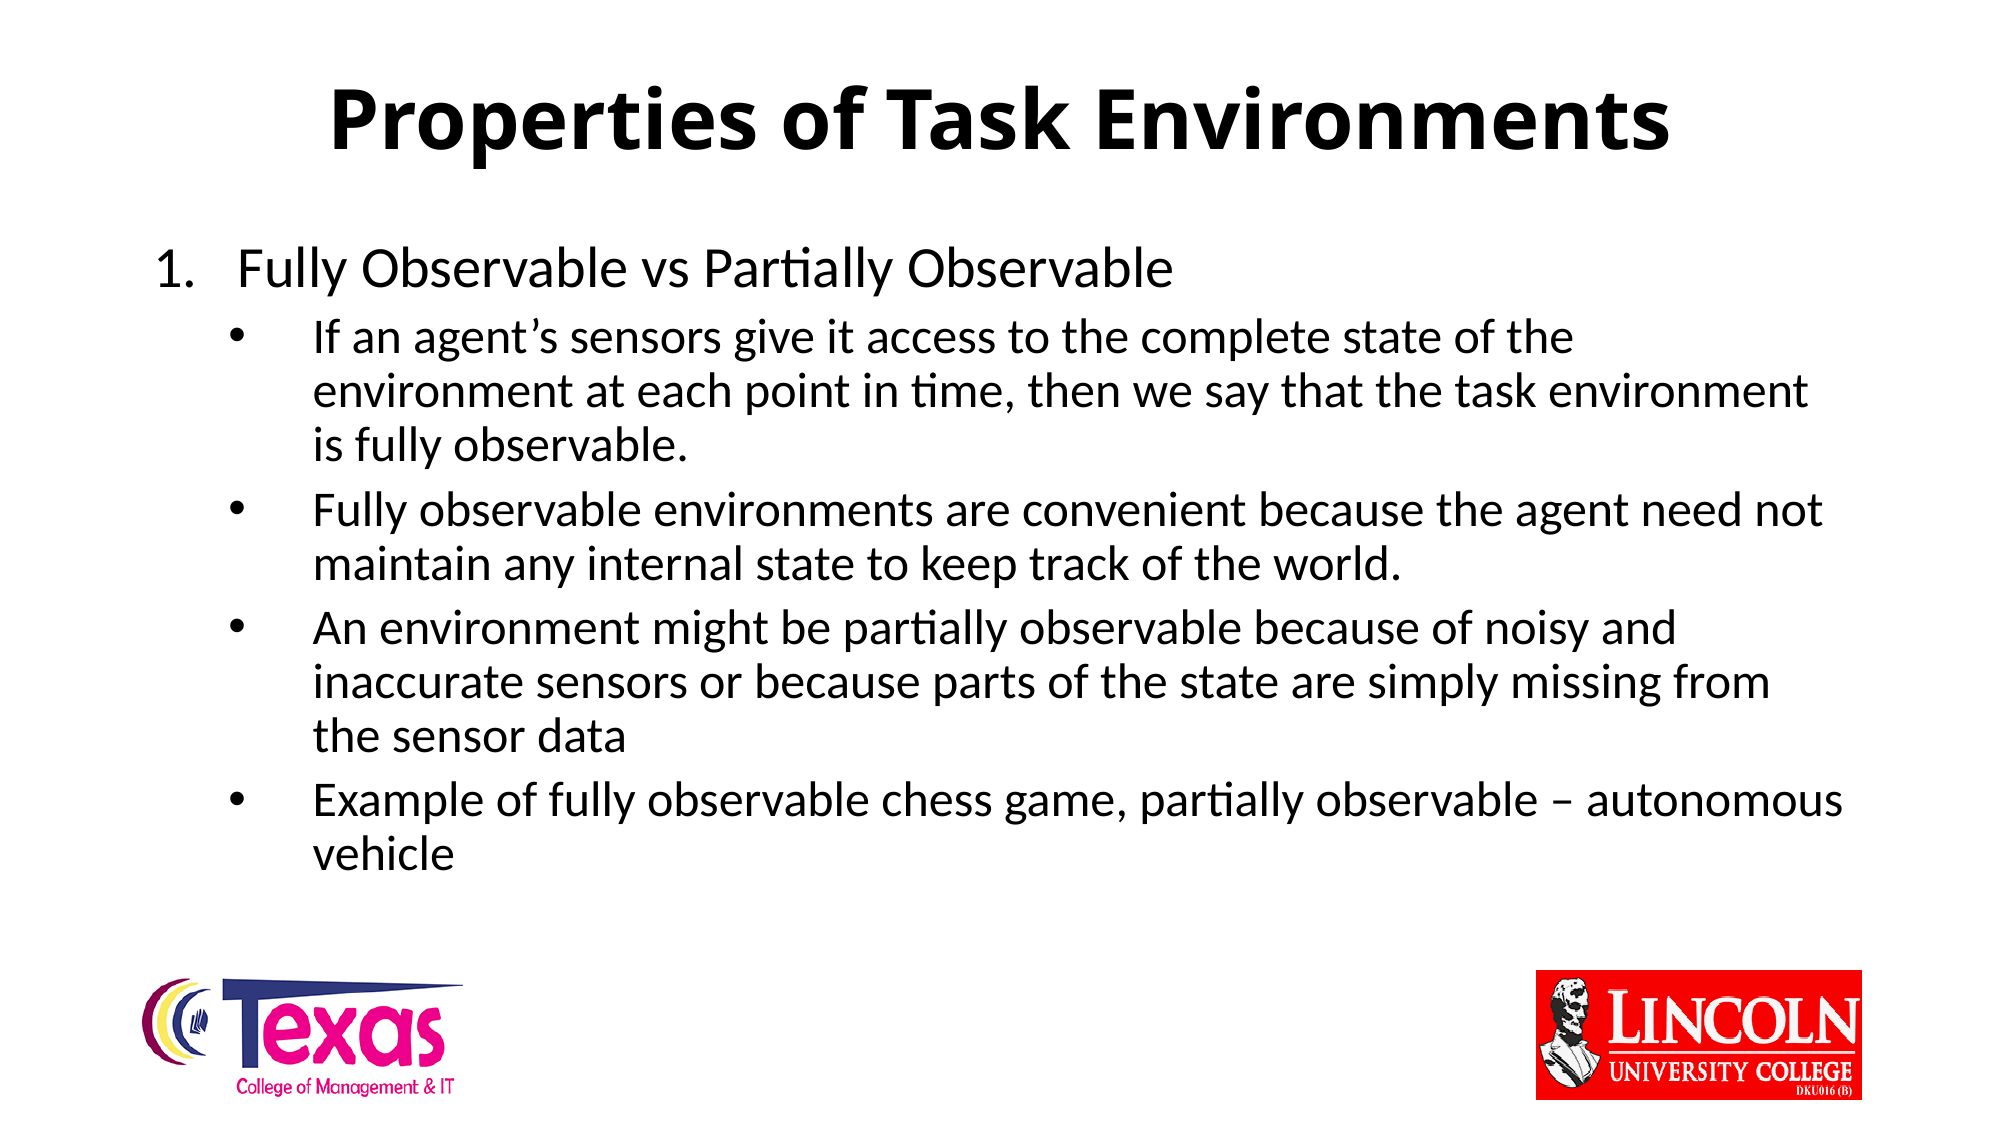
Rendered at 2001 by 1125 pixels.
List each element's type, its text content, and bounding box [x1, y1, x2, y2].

picture [1536, 970, 1862, 1100]
picture [138, 970, 464, 1100]
title Properties of Task Environments [138, 59, 1862, 185]
list Fully Observable vs Partially Observable If an agent’s sensors give it access to the complete state of the environment at each point in time, then we say that the task environment is fully observable. Fully observable environments are convenient because the agent need not maintain any internal state to keep track of the world. An environment might be partially observable because of noisy and inaccurate sensors or because parts of the state are simply missing from the sensor data Example of fully observable chess game, partially observable – autonomous vehicle [138, 229, 1862, 1014]
